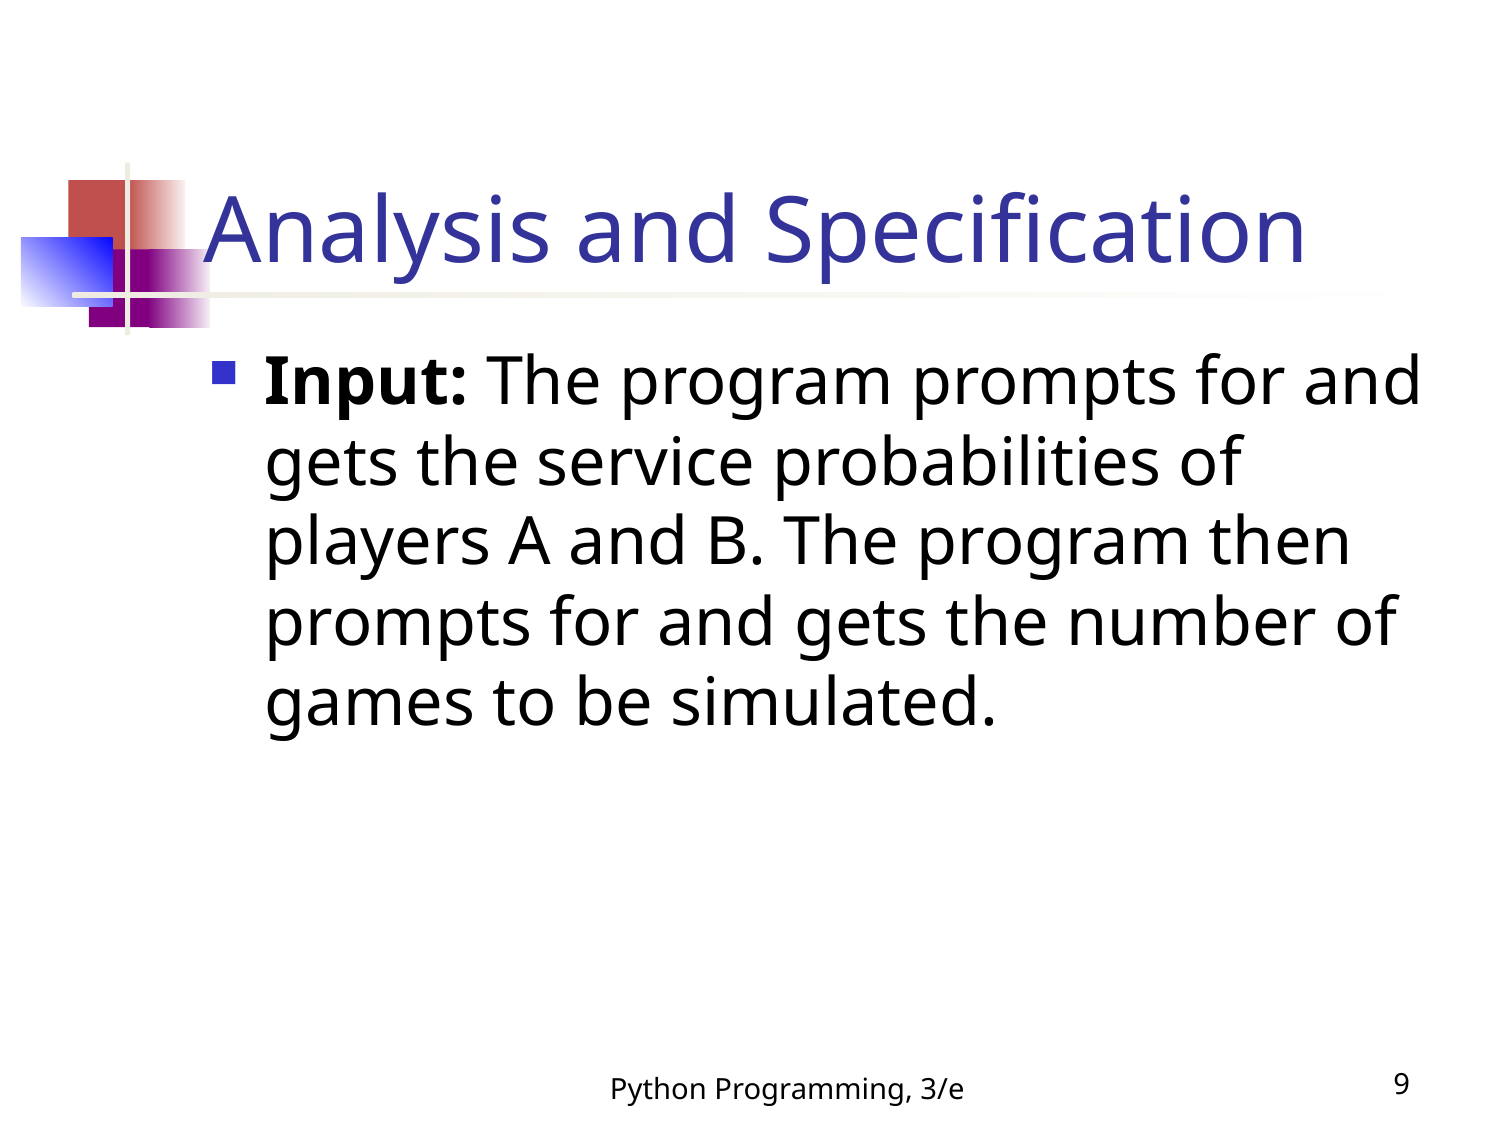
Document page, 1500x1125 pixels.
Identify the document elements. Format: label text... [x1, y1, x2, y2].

text_box 1 [1112, 1037, 1425, 1113]
text_box Input: The program prompts for and gets the service probabilities of players A and B. The program then prompts for and gets the number of games to be simulated. [193, 331, 1469, 1006]
text_box Python Programming, 3/e [549, 1037, 1025, 1113]
text_box Analysis and Specification [188, 101, 1467, 289]
